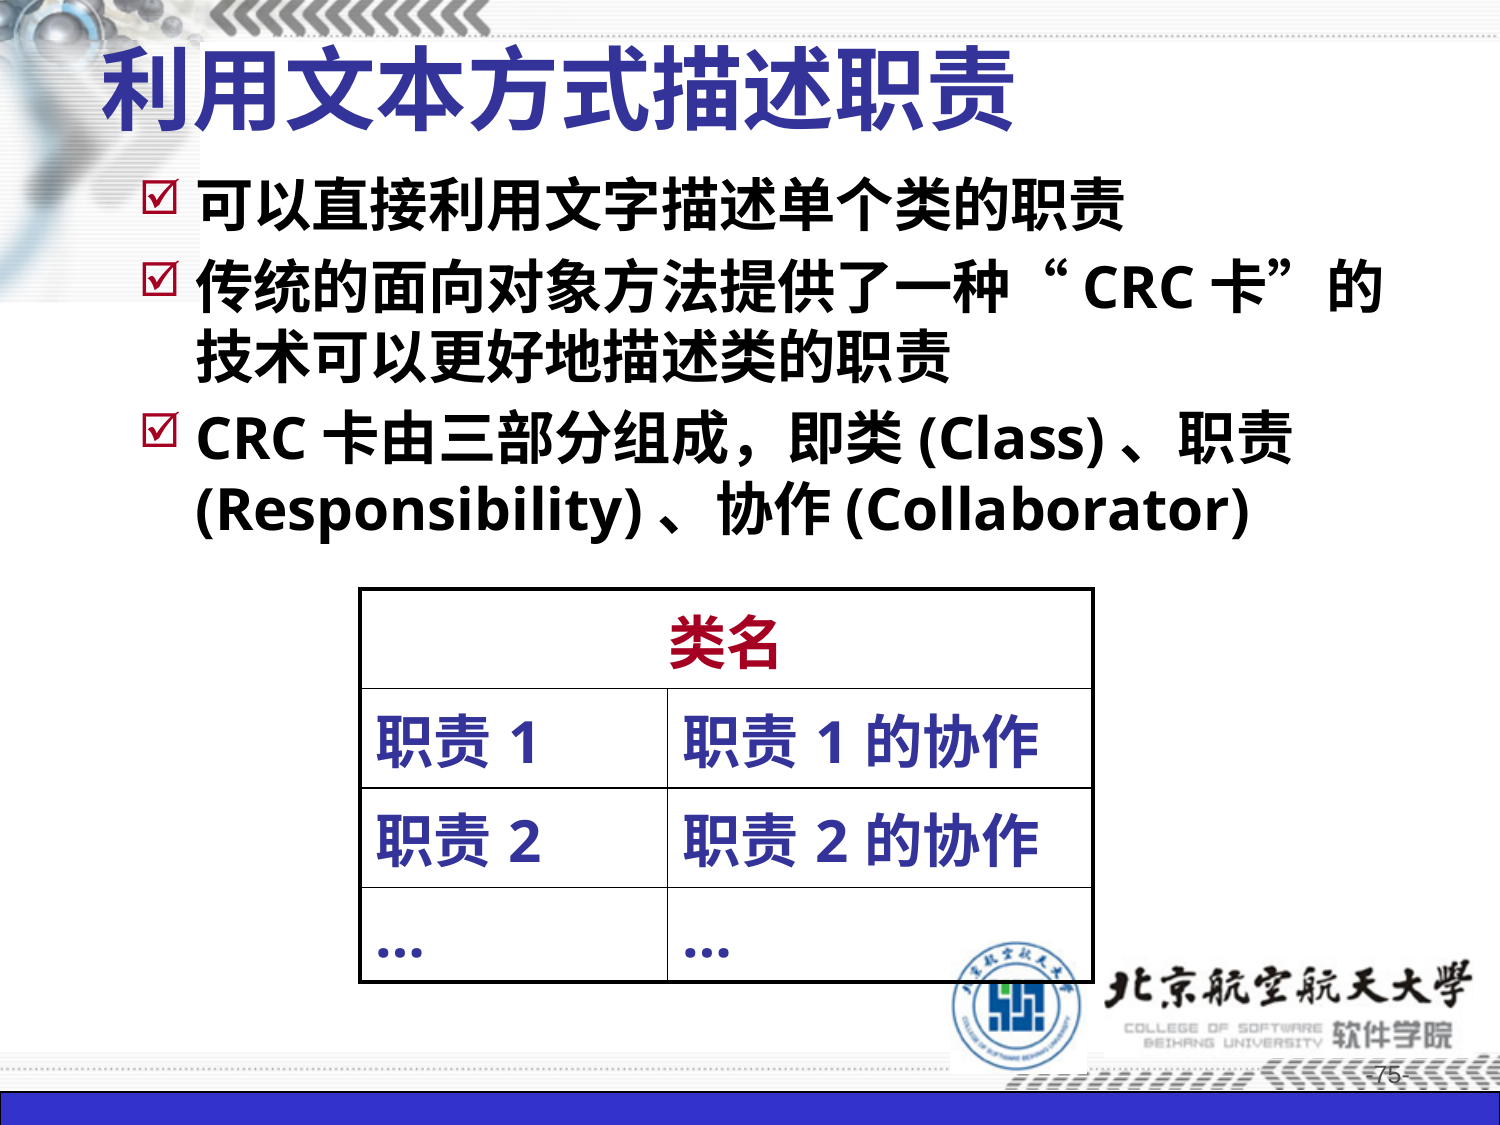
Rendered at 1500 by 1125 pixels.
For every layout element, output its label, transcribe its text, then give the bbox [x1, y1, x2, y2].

table_cell 职责2的协作 [668, 789, 1091, 887]
table_header 类名 [362, 591, 1091, 688]
table_cell … [668, 888, 1091, 980]
picture [0, 984, 1087, 1090]
picture [1104, 952, 1500, 1090]
picture [0, 0, 1500, 303]
table_cell 职责1的协作 [668, 689, 1091, 787]
title 利用文本方式描述职责 [85, 42, 1388, 149]
list 可以直接利用文字描述单个类的职责 传统的面向对象方法提供了一种“CRC卡”的技术可以更好地描述类的职责 CRC卡由三部分组成，即类(Class)、职责(Responsibility)、协作(Collaborator) [123, 160, 1424, 592]
table_cell 职责2 [362, 789, 667, 887]
table_cell 职责1 [362, 689, 667, 787]
table_cell … [362, 888, 667, 980]
slide_number -75- [1074, 1051, 1426, 1125]
